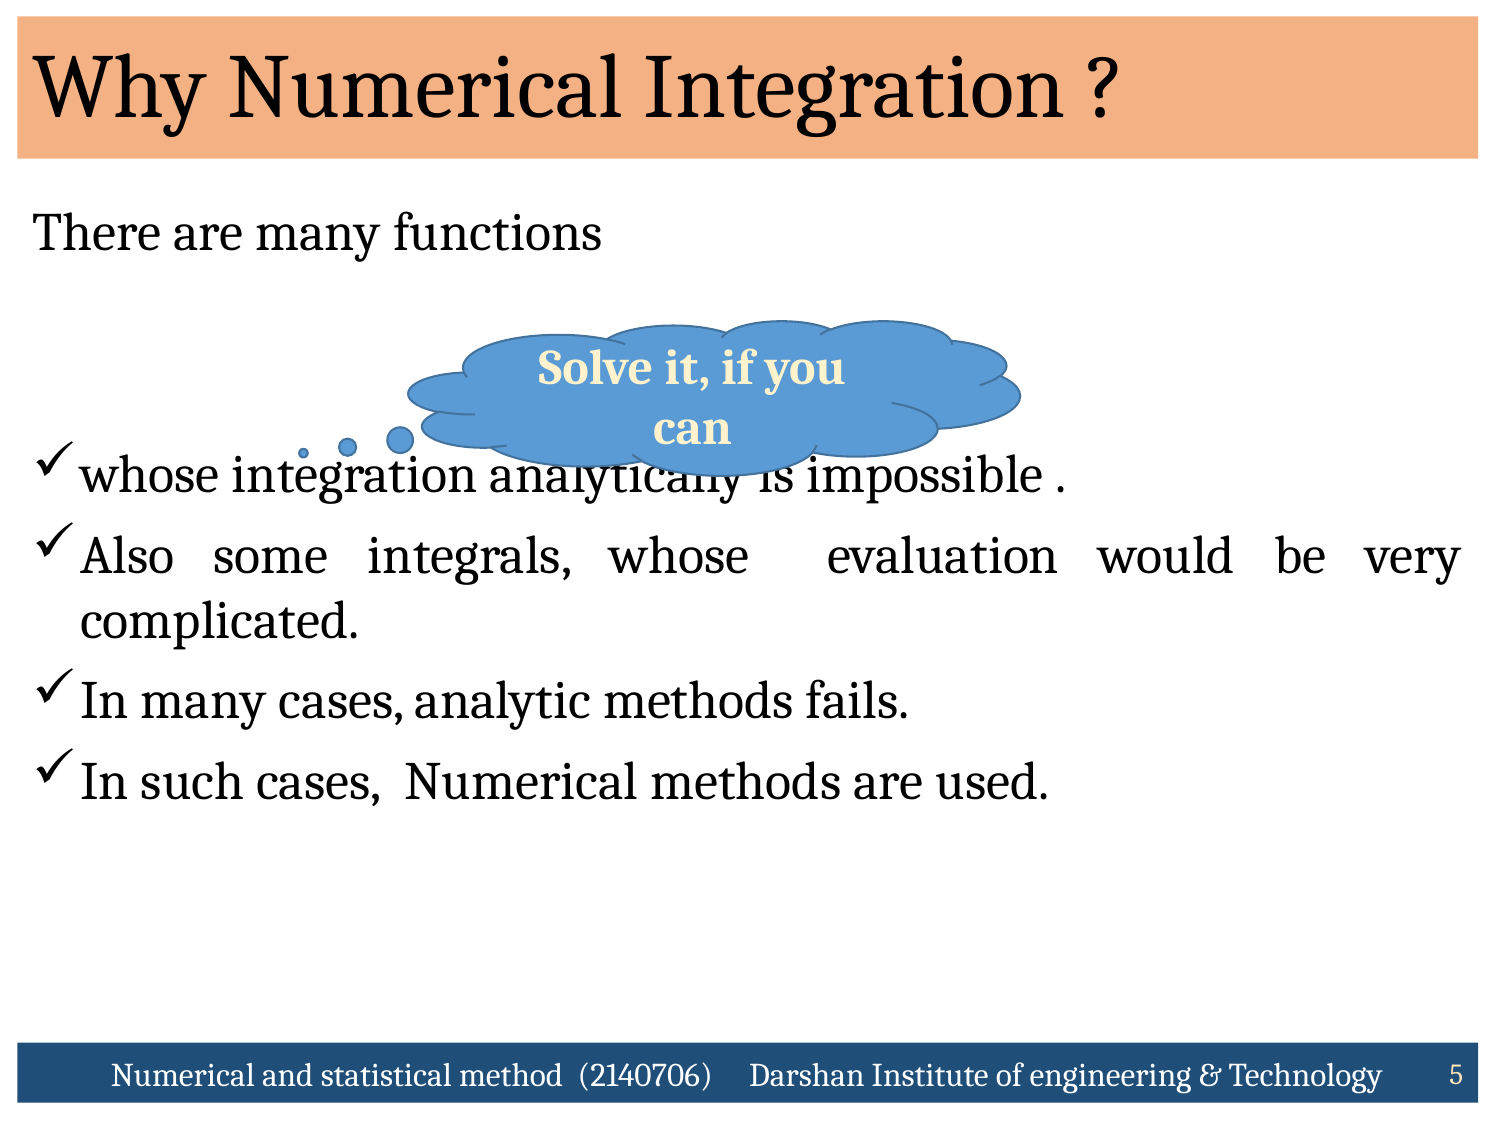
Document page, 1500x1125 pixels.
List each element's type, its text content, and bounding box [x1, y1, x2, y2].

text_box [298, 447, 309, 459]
title Why Numerical Integration ? [17, 16, 1479, 159]
footer Numerical and statistical method (2140706) Darshan Institute of engineering & Technology [17, 1042, 1393, 1103]
text_box Solve it, if you can [386, 426, 415, 455]
text_box Solve it, if you can [337, 437, 358, 457]
text_box Solve it, if you can [407, 320, 1022, 477]
slide_number 5 [1393, 1042, 1479, 1103]
